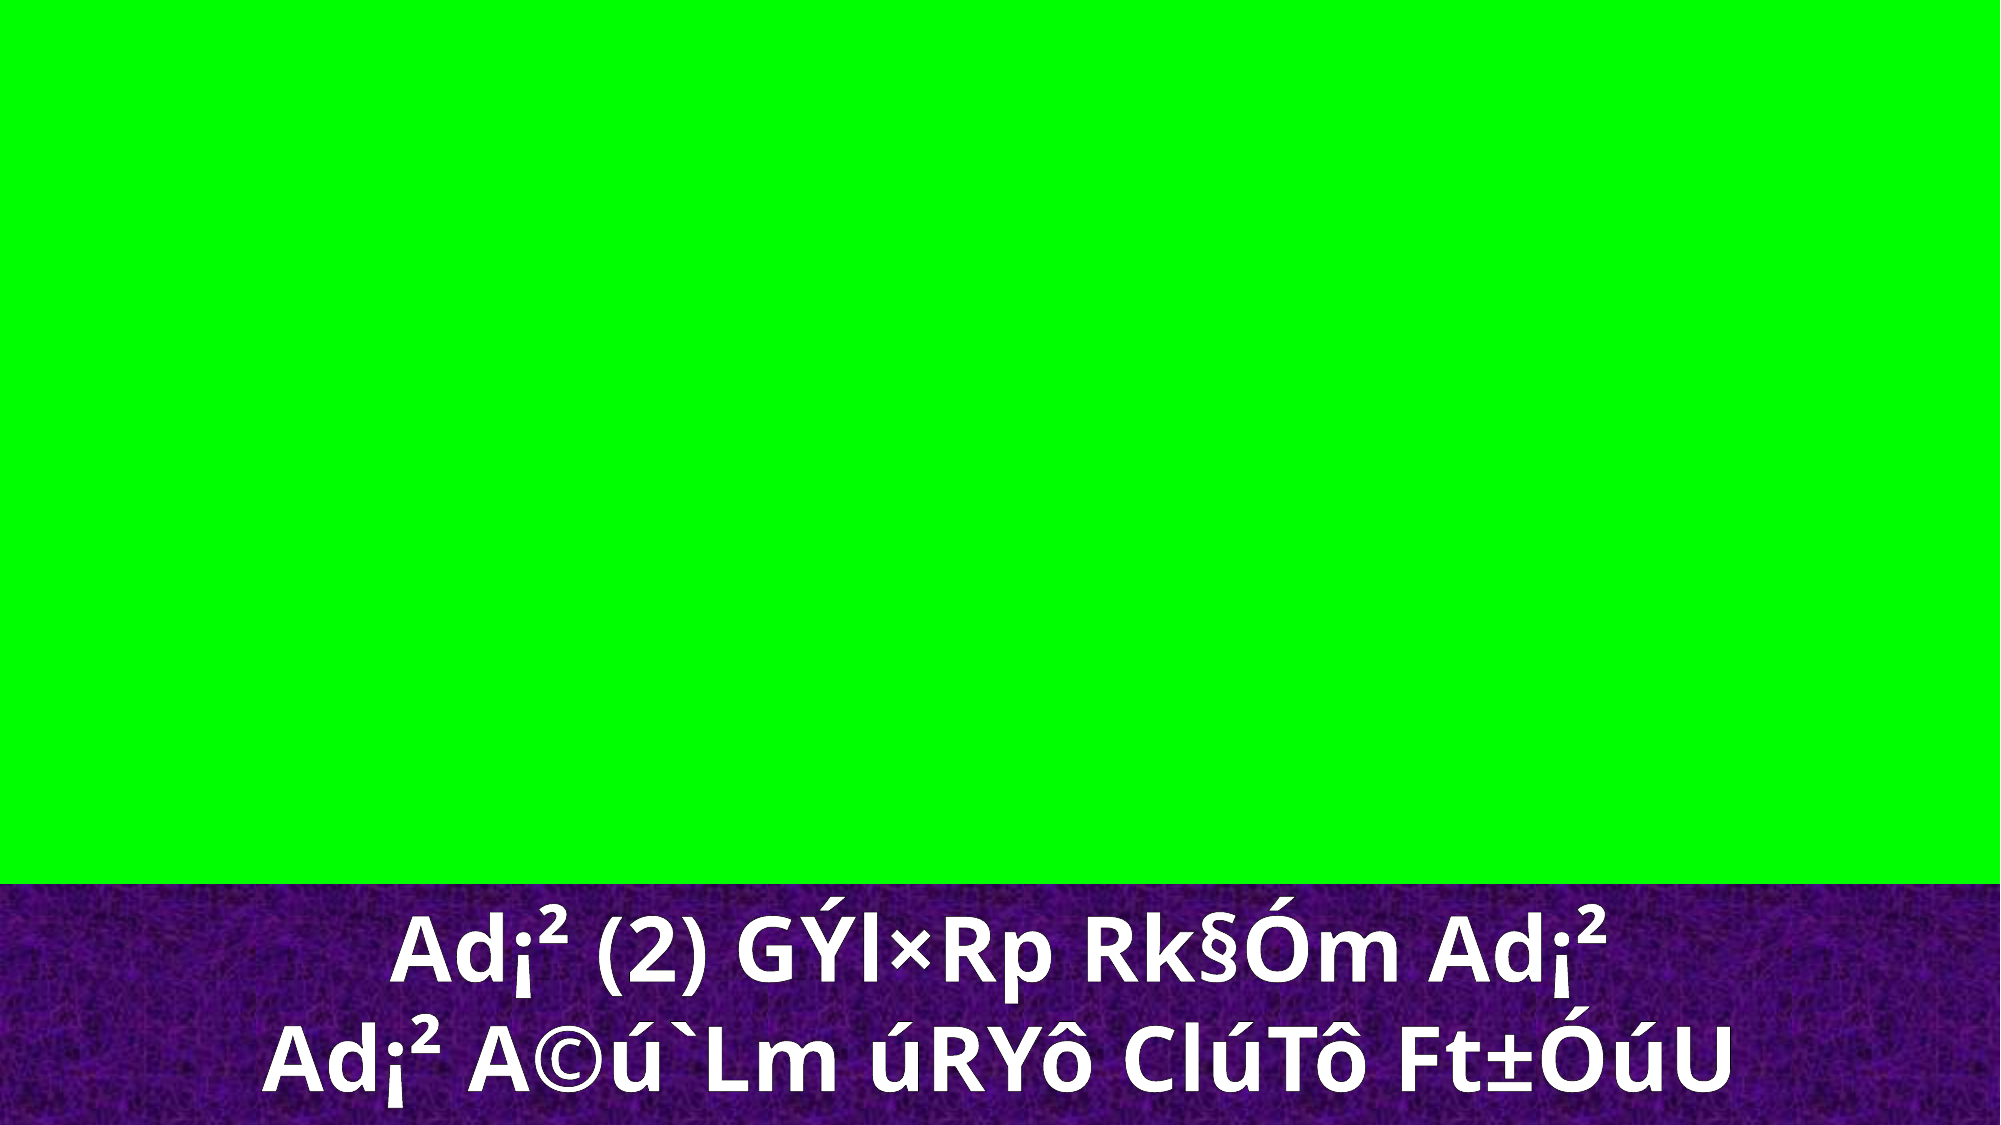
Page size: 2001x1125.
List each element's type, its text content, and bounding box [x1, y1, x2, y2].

text_box [0, 1118, 2000, 1125]
text_box Ad¡² (2) GÝl×Rp Rk§Óm Ad¡² Ad¡² A©ú`Lm úRYô ClúTô Ft±ÓúU [0, 882, 2000, 1118]
